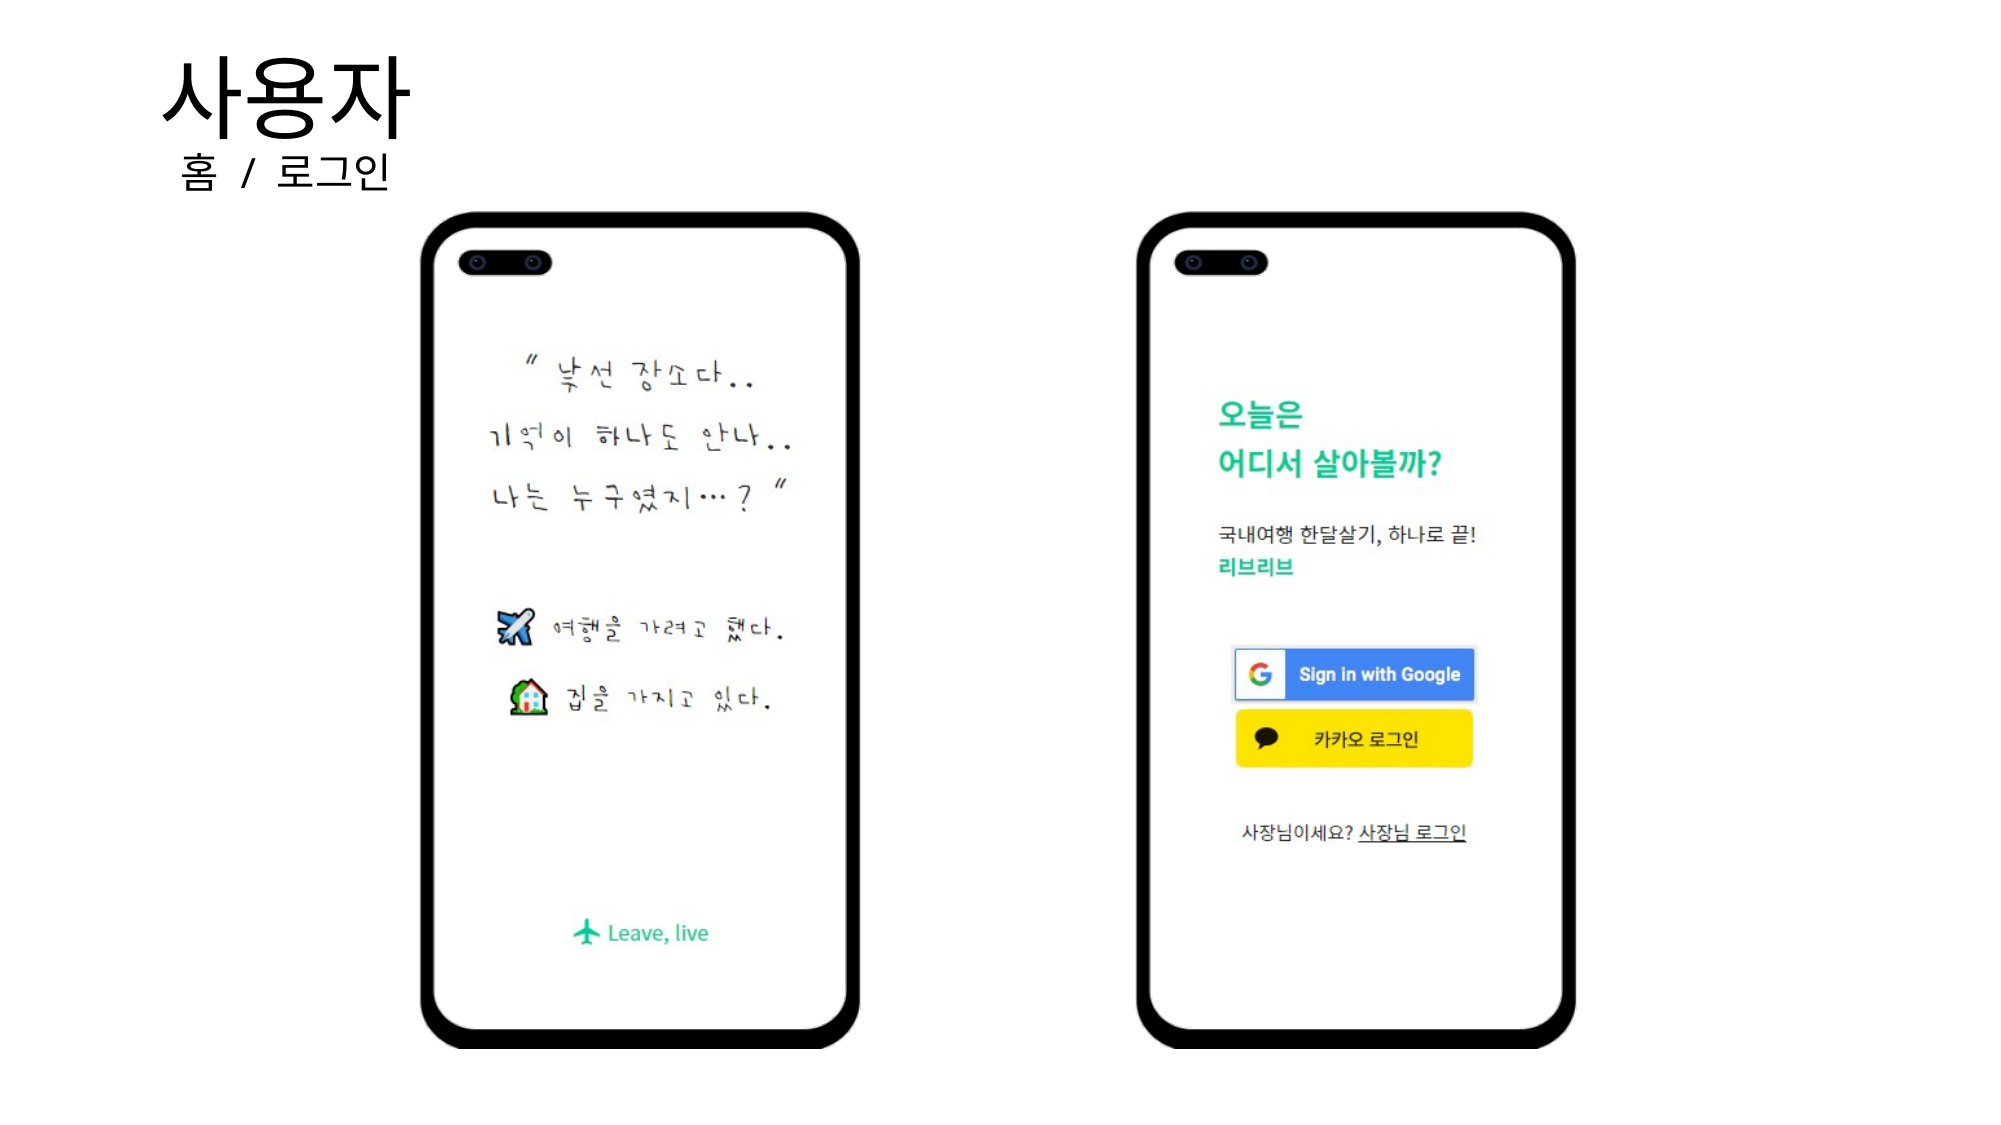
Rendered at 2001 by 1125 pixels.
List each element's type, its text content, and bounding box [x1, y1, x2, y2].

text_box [1027, 181, 1681, 1050]
title 사용자 홈 / 로그인 [0, 0, 573, 205]
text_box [311, 181, 965, 1050]
